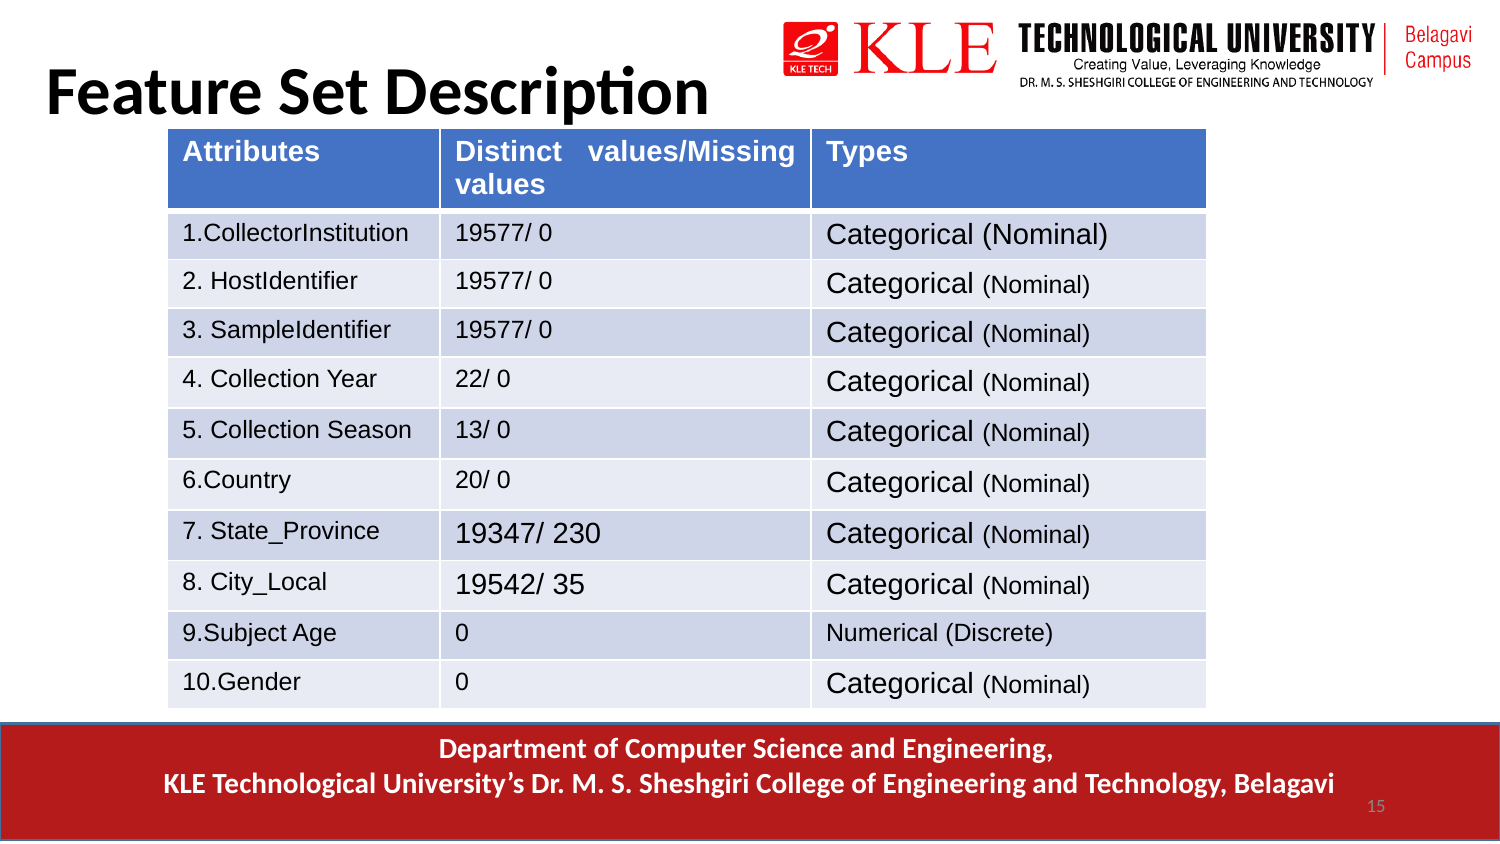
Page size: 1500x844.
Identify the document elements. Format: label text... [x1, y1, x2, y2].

table_cell 0 [441, 661, 810, 708]
table_cell 9.Subject Age [168, 612, 439, 659]
table_cell 8. City_Local [168, 561, 439, 610]
table_cell 19577/ 0 [441, 260, 810, 307]
table_header Types [812, 129, 1206, 208]
table_cell 1.CollectorInstitution [168, 214, 439, 259]
table_cell Categorical (Nominal) [812, 661, 1206, 708]
table_cell Categorical (Nominal) [812, 214, 1206, 259]
table_header Attributes [168, 129, 439, 208]
table_cell Categorical (Nominal) [812, 409, 1206, 458]
table_cell 2. HostIdentifier [168, 260, 439, 307]
table_cell 4. Collection Year [168, 358, 439, 407]
table_cell 19577/ 0 [441, 309, 810, 356]
table_cell Categorical (Nominal) [812, 561, 1206, 610]
table_cell 19542/ 35 [441, 561, 810, 610]
table_cell 6.Country [168, 460, 439, 509]
table_cell Numerical (Discrete) [812, 612, 1206, 659]
table_cell 19347/ 230 [441, 511, 810, 560]
table_cell 7. State_Province [168, 511, 439, 560]
table_cell Categorical (Nominal) [812, 511, 1206, 560]
table_cell 19577/ 0 [441, 214, 810, 259]
text_box Department of Computer Science and Engineering, KLE Technological University’s Dr. M. S. Sheshgiri College of Engineering and Technology, Belagavi [0, 723, 1500, 841]
table_cell 3. SampleIdentifier [168, 309, 439, 356]
table_cell 5. Collection Season [168, 409, 439, 458]
table_cell Categorical (Nominal) [812, 309, 1206, 356]
picture [778, 14, 1481, 93]
table_cell 0 [441, 612, 810, 659]
table_cell 20/ 0 [441, 460, 810, 509]
table_cell Categorical (Nominal) [812, 260, 1206, 307]
table_header Distinct values/Missing values [441, 129, 810, 208]
table_cell 13/ 0 [441, 409, 810, 458]
table_cell 22/ 0 [441, 358, 810, 407]
table_cell Categorical (Nominal) [812, 358, 1206, 407]
table_cell 10.Gender [168, 661, 439, 708]
slide_number 15 [1059, 782, 1397, 827]
table_cell Categorical (Nominal) [812, 460, 1206, 509]
title Feature Set Description [35, 10, 1329, 174]
